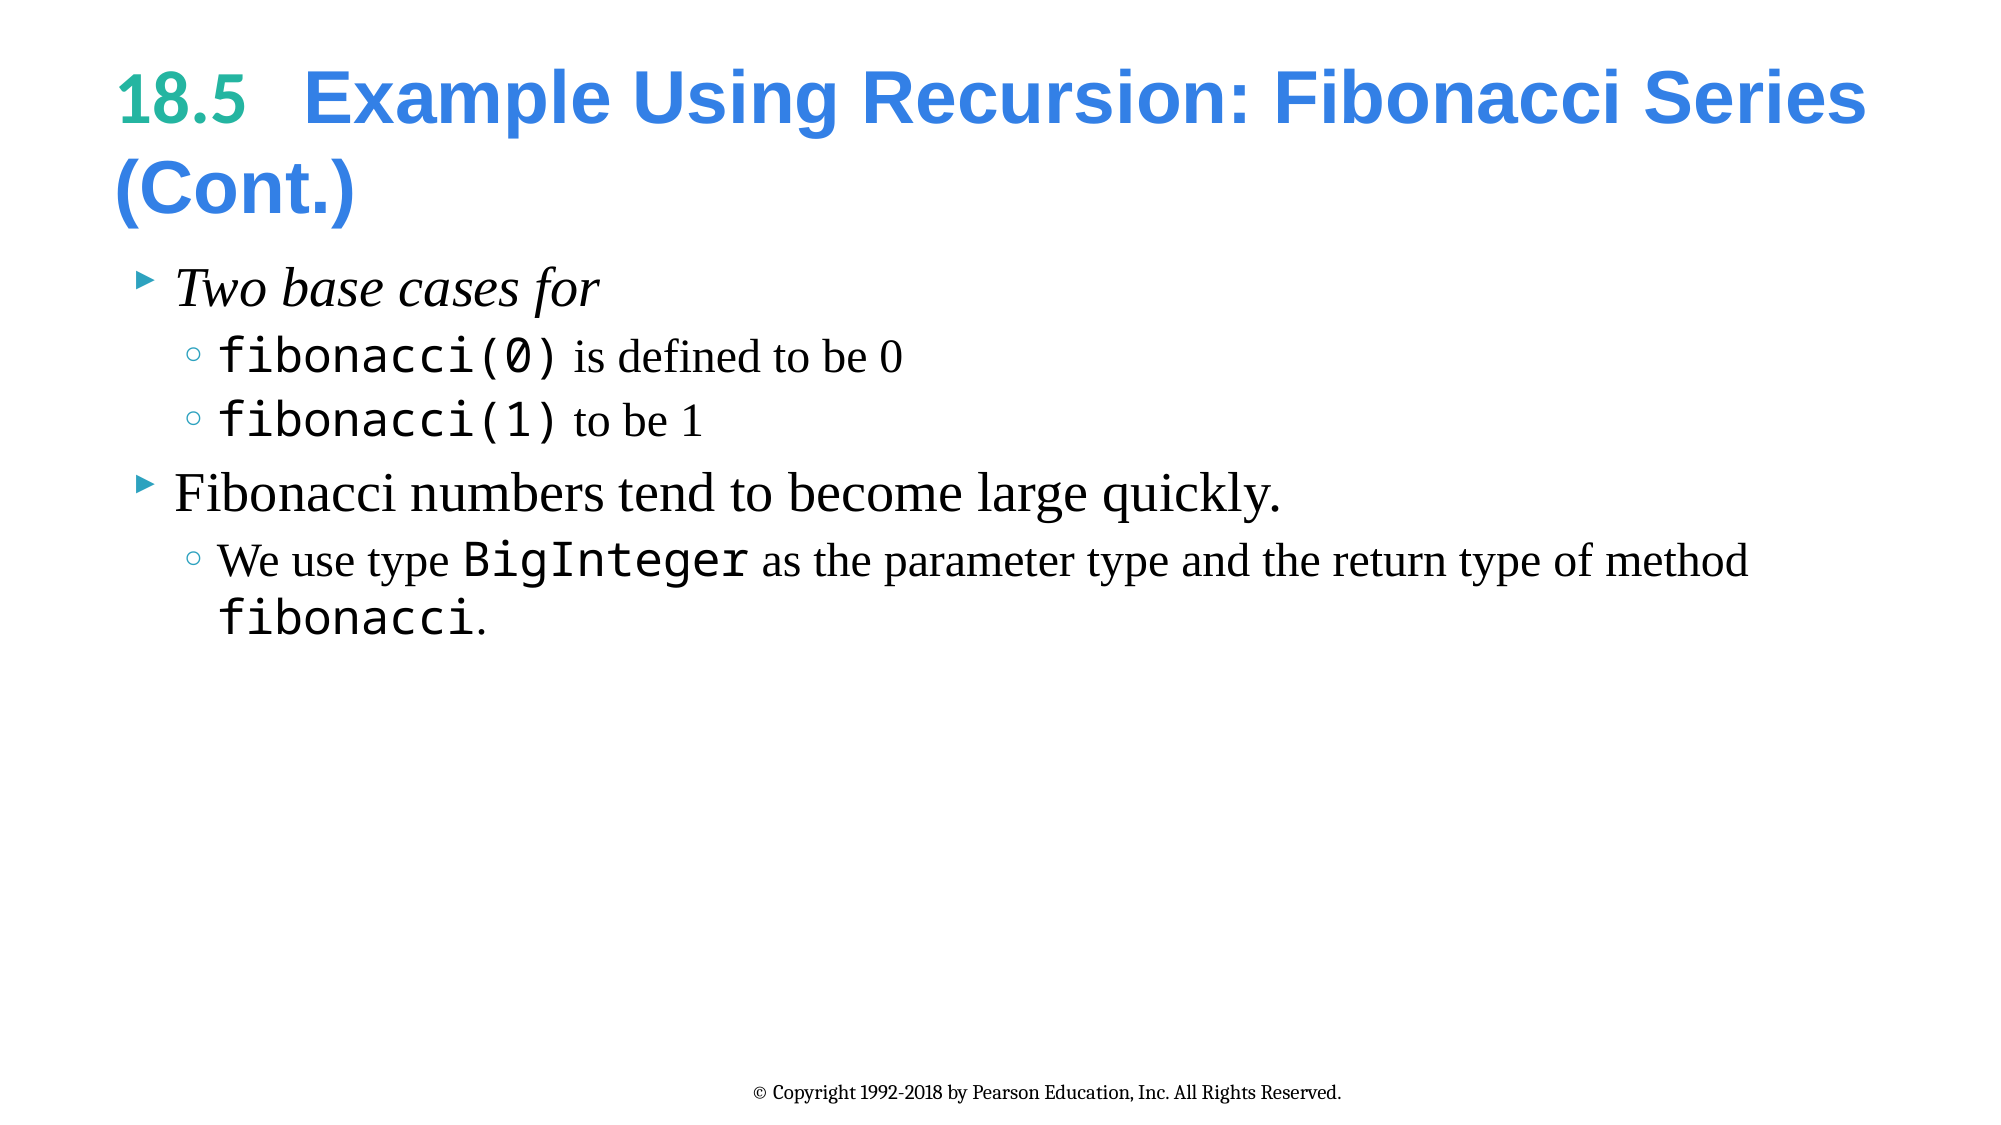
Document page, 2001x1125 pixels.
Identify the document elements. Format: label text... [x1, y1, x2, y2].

footer © Copyright 1992-2018 by Pearson Education, Inc. All Rights Reserved. [736, 1051, 1892, 1112]
title 18.5 Example Using Recursion: Fibonacci Series (Cont.) [99, 45, 1900, 233]
list Two base cases for fibonacci(0) is defined to be 0 fibonacci(1) to be 1 Fibonacci numbers tend to become large quickly. We use type BigInteger as the parameter type and the return type of method fibonacci. [99, 242, 1900, 986]
